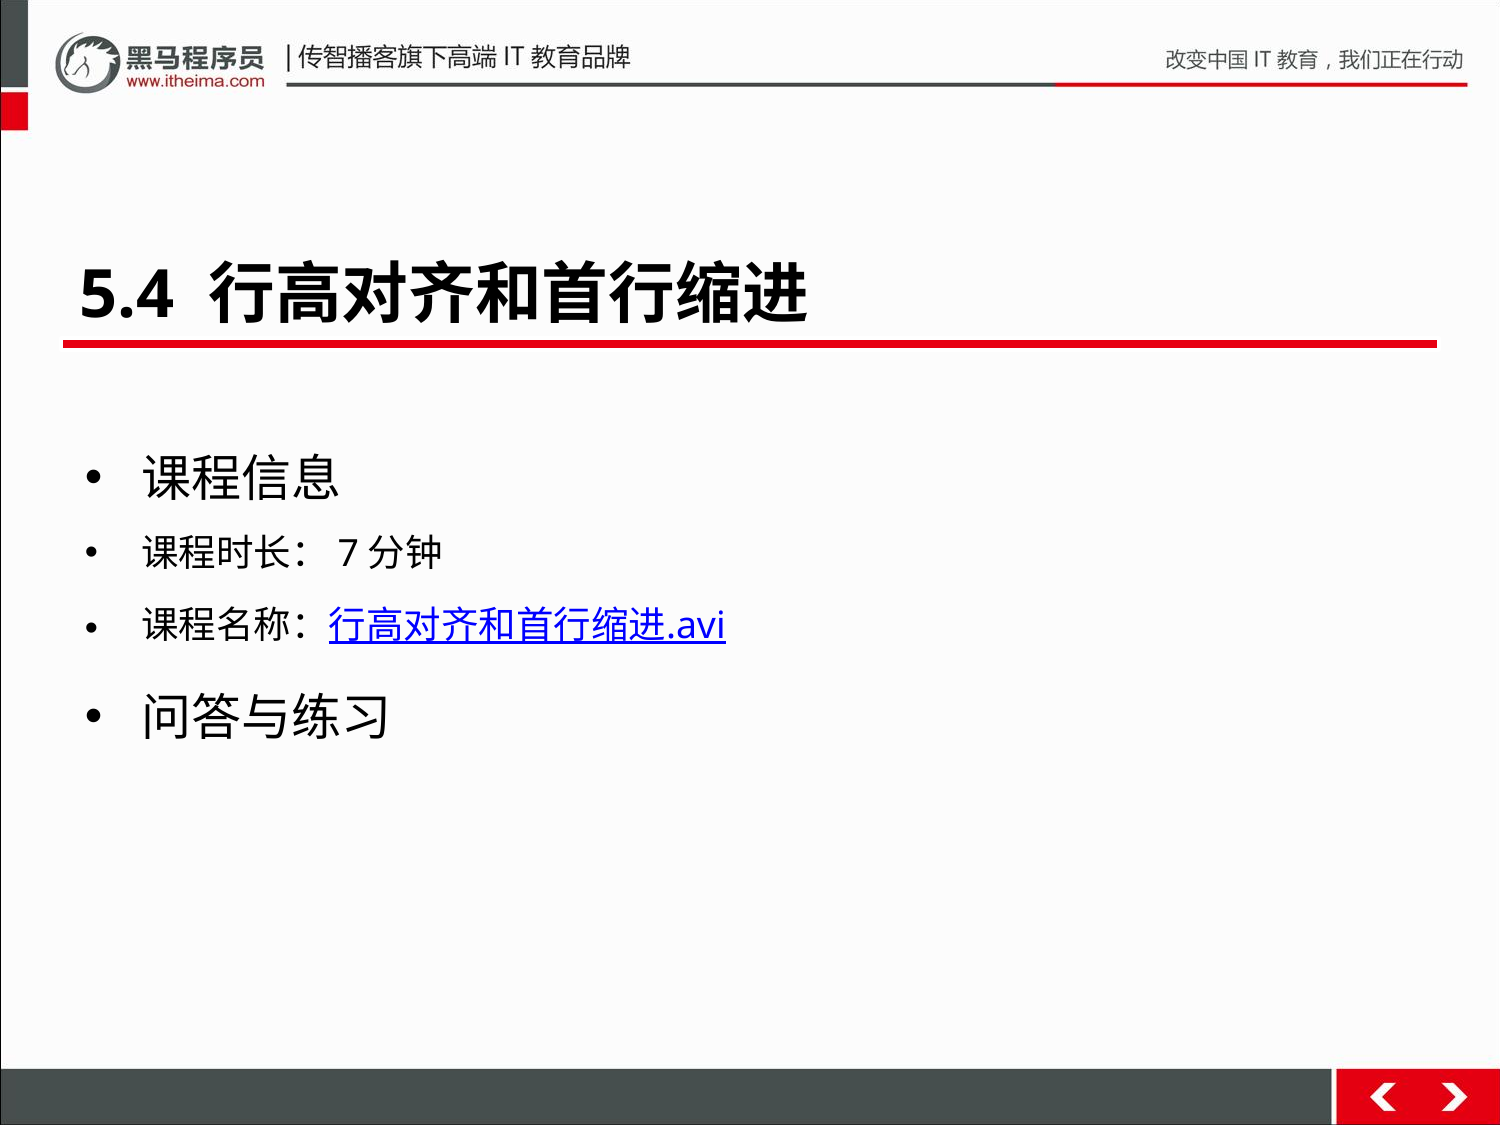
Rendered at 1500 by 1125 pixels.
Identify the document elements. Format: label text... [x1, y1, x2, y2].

text_box 课程信息 课程时长：7分钟 课程名称：行高对齐和首行缩进.avi 问答与练习 [69, 408, 1451, 820]
picture [0, 0, 1500, 1125]
text_box 5.4 行高对齐和首行缩进 [64, 243, 1376, 339]
